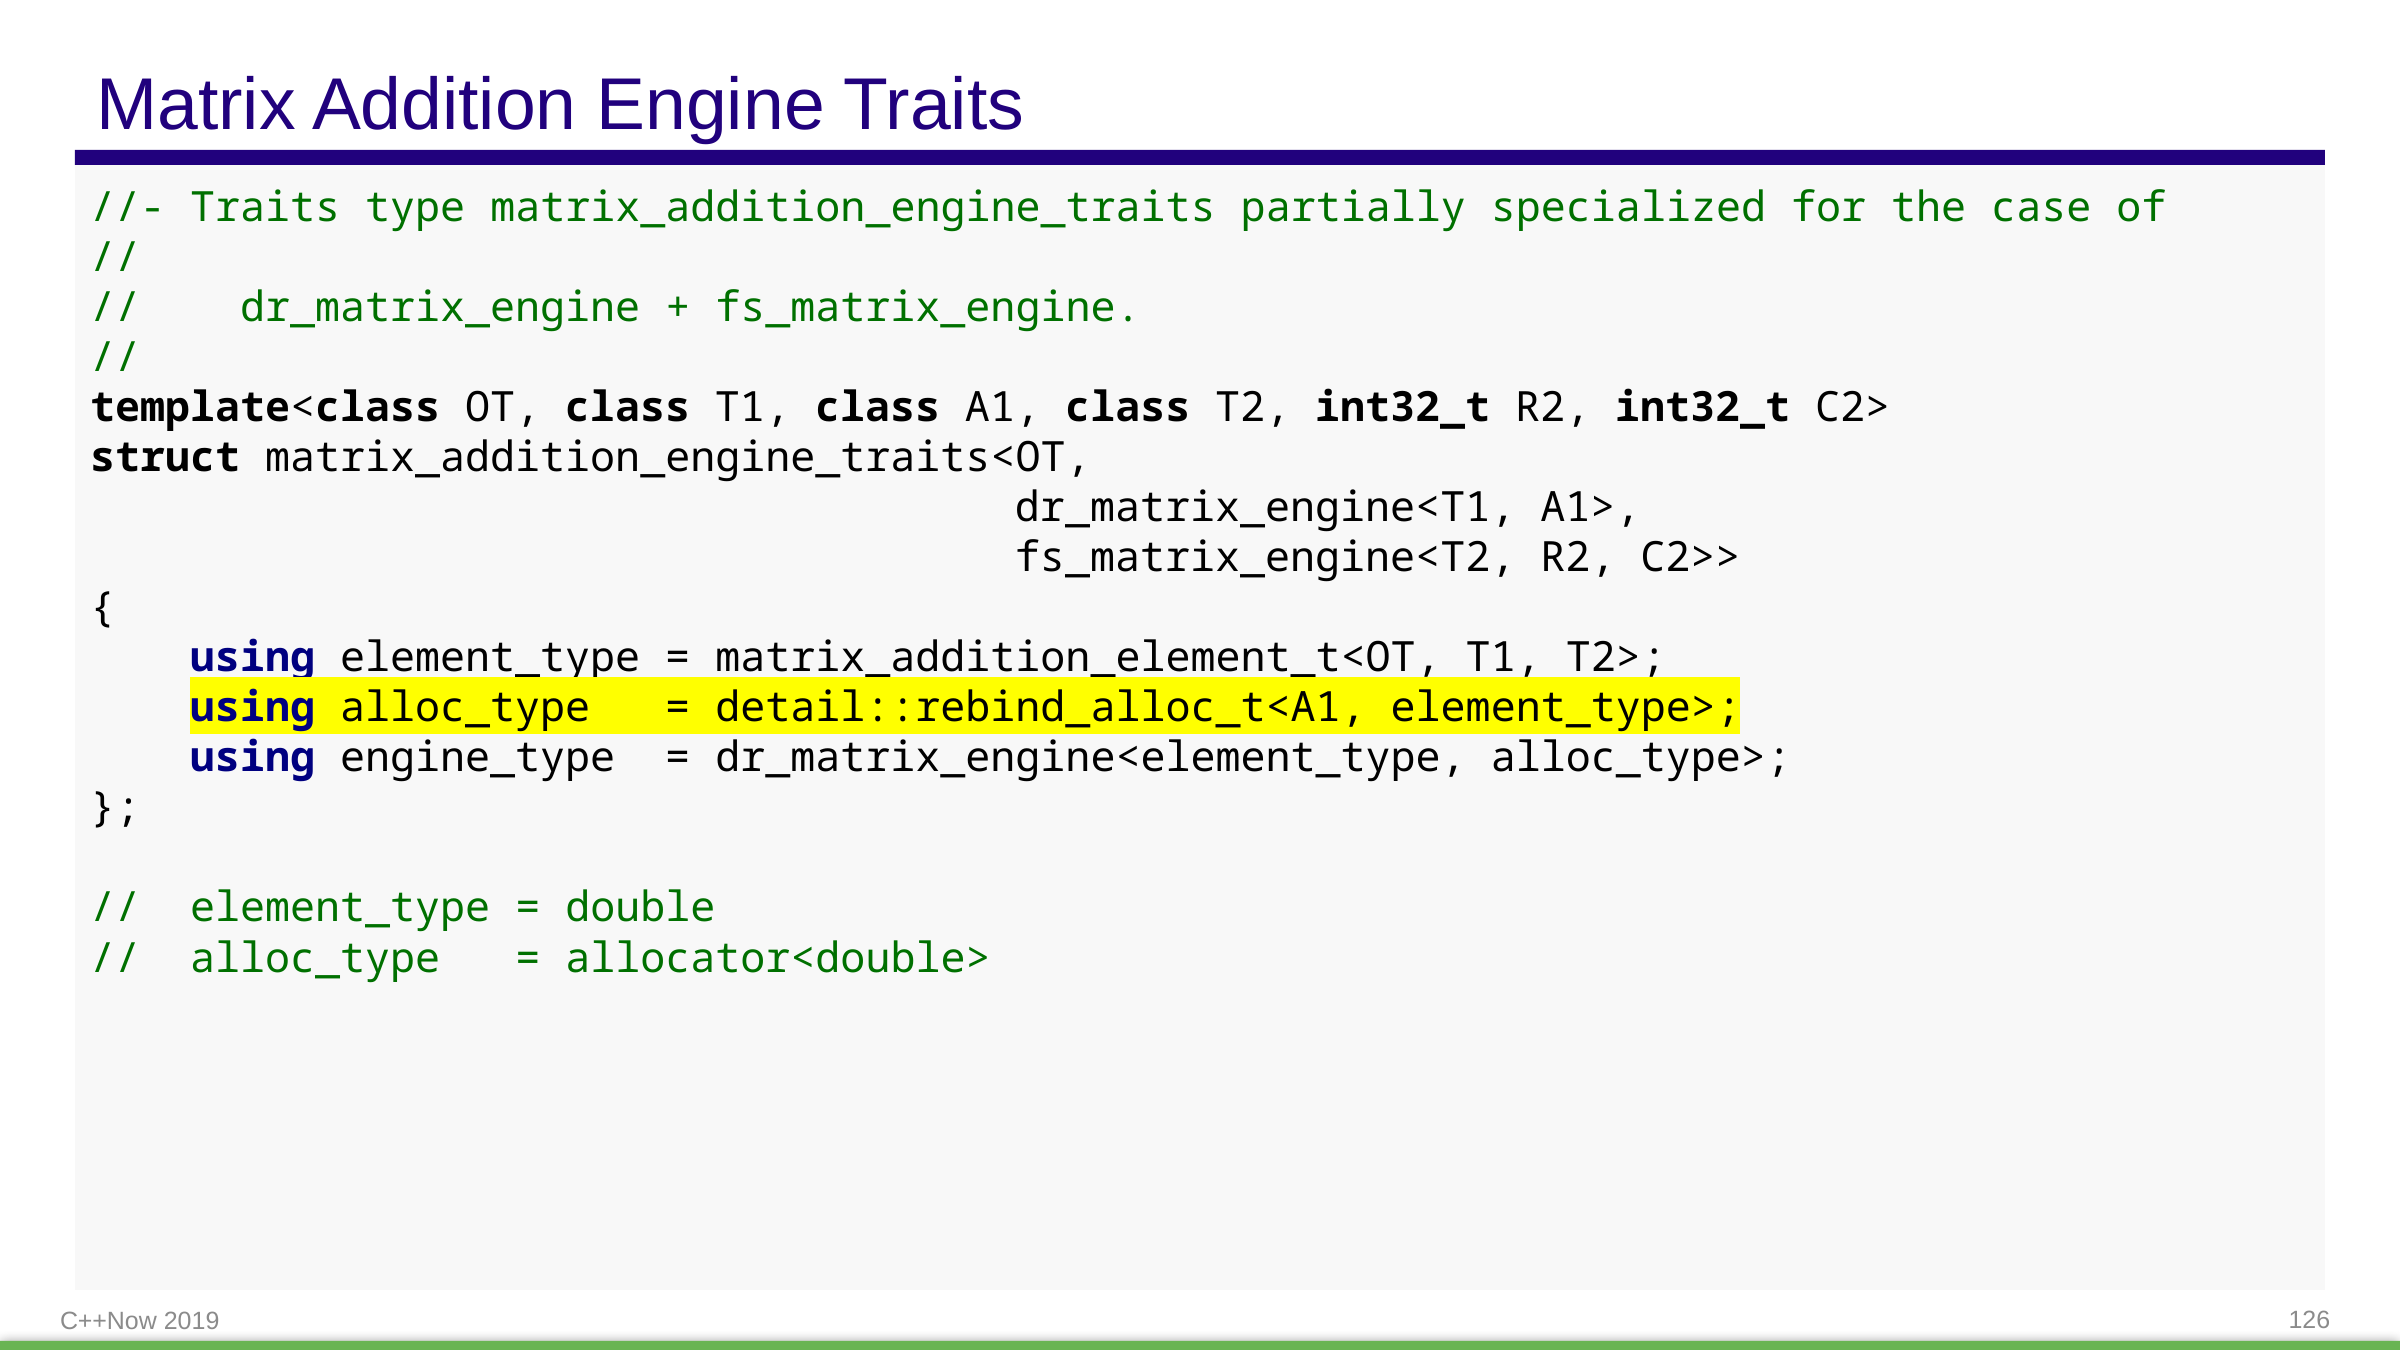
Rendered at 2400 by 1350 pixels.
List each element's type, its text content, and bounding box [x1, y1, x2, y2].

title Matrix Addition Engine Traits [75, 45, 2325, 155]
list //- Traits type matrix_addition_engine_traits partially specialized for the case of // // dr_matrix_engine + fs_matrix_engine. // template<class OT, class T1, class A1, class T2, int32_t R2, int32_t C2> struct matrix_addition_engine_traits<OT, dr_matrix_engine<T1, A1>, fs_matrix_engine<T2, R2, C2>> { using element_type = matrix_addition_element_t<OT, T1, T2>; using alloc_type = detail::rebind_alloc_t<A1, element_type>; using engine_type = dr_matrix_engine<element_type, alloc_type>; }; // element_type = double // alloc_type = allocator<double> [75, 165, 2325, 1290]
slide_number 126 [2168, 1305, 2352, 1333]
footer C++Now 2019 [60, 1305, 810, 1335]
